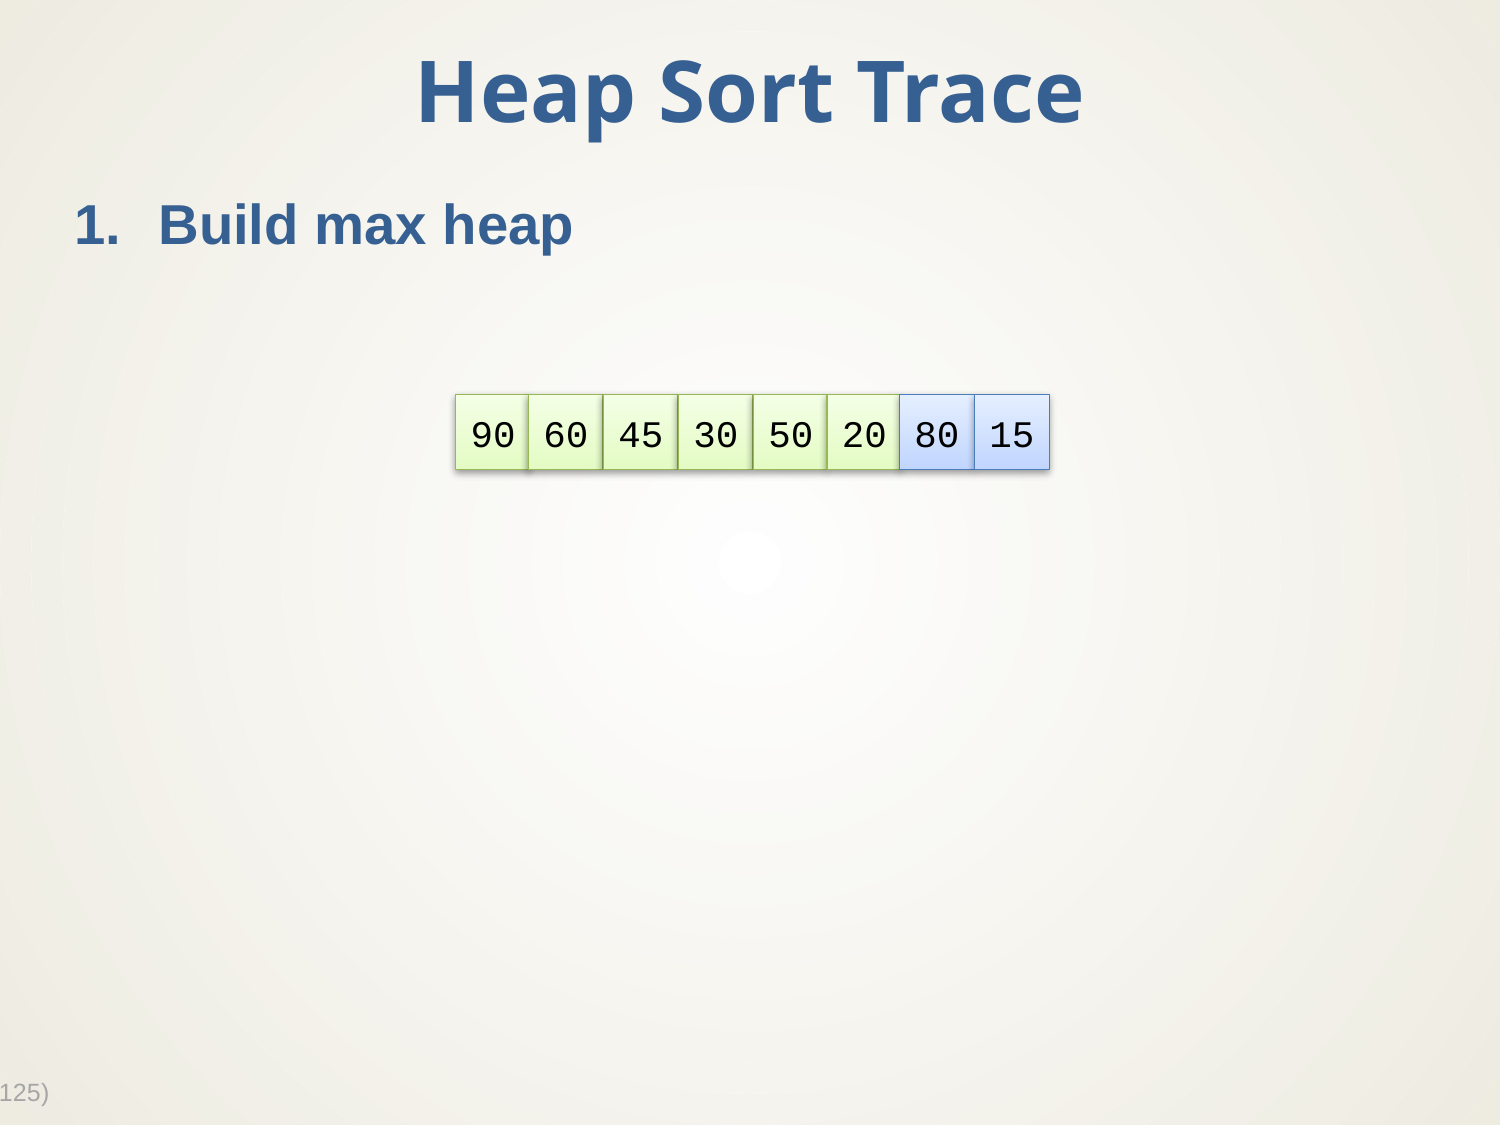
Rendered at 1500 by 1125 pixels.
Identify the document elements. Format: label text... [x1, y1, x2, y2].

title Heap Sort Trace [0, 24, 1500, 166]
list Build max heap [56, 187, 1444, 1036]
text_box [455, 394, 1050, 470]
